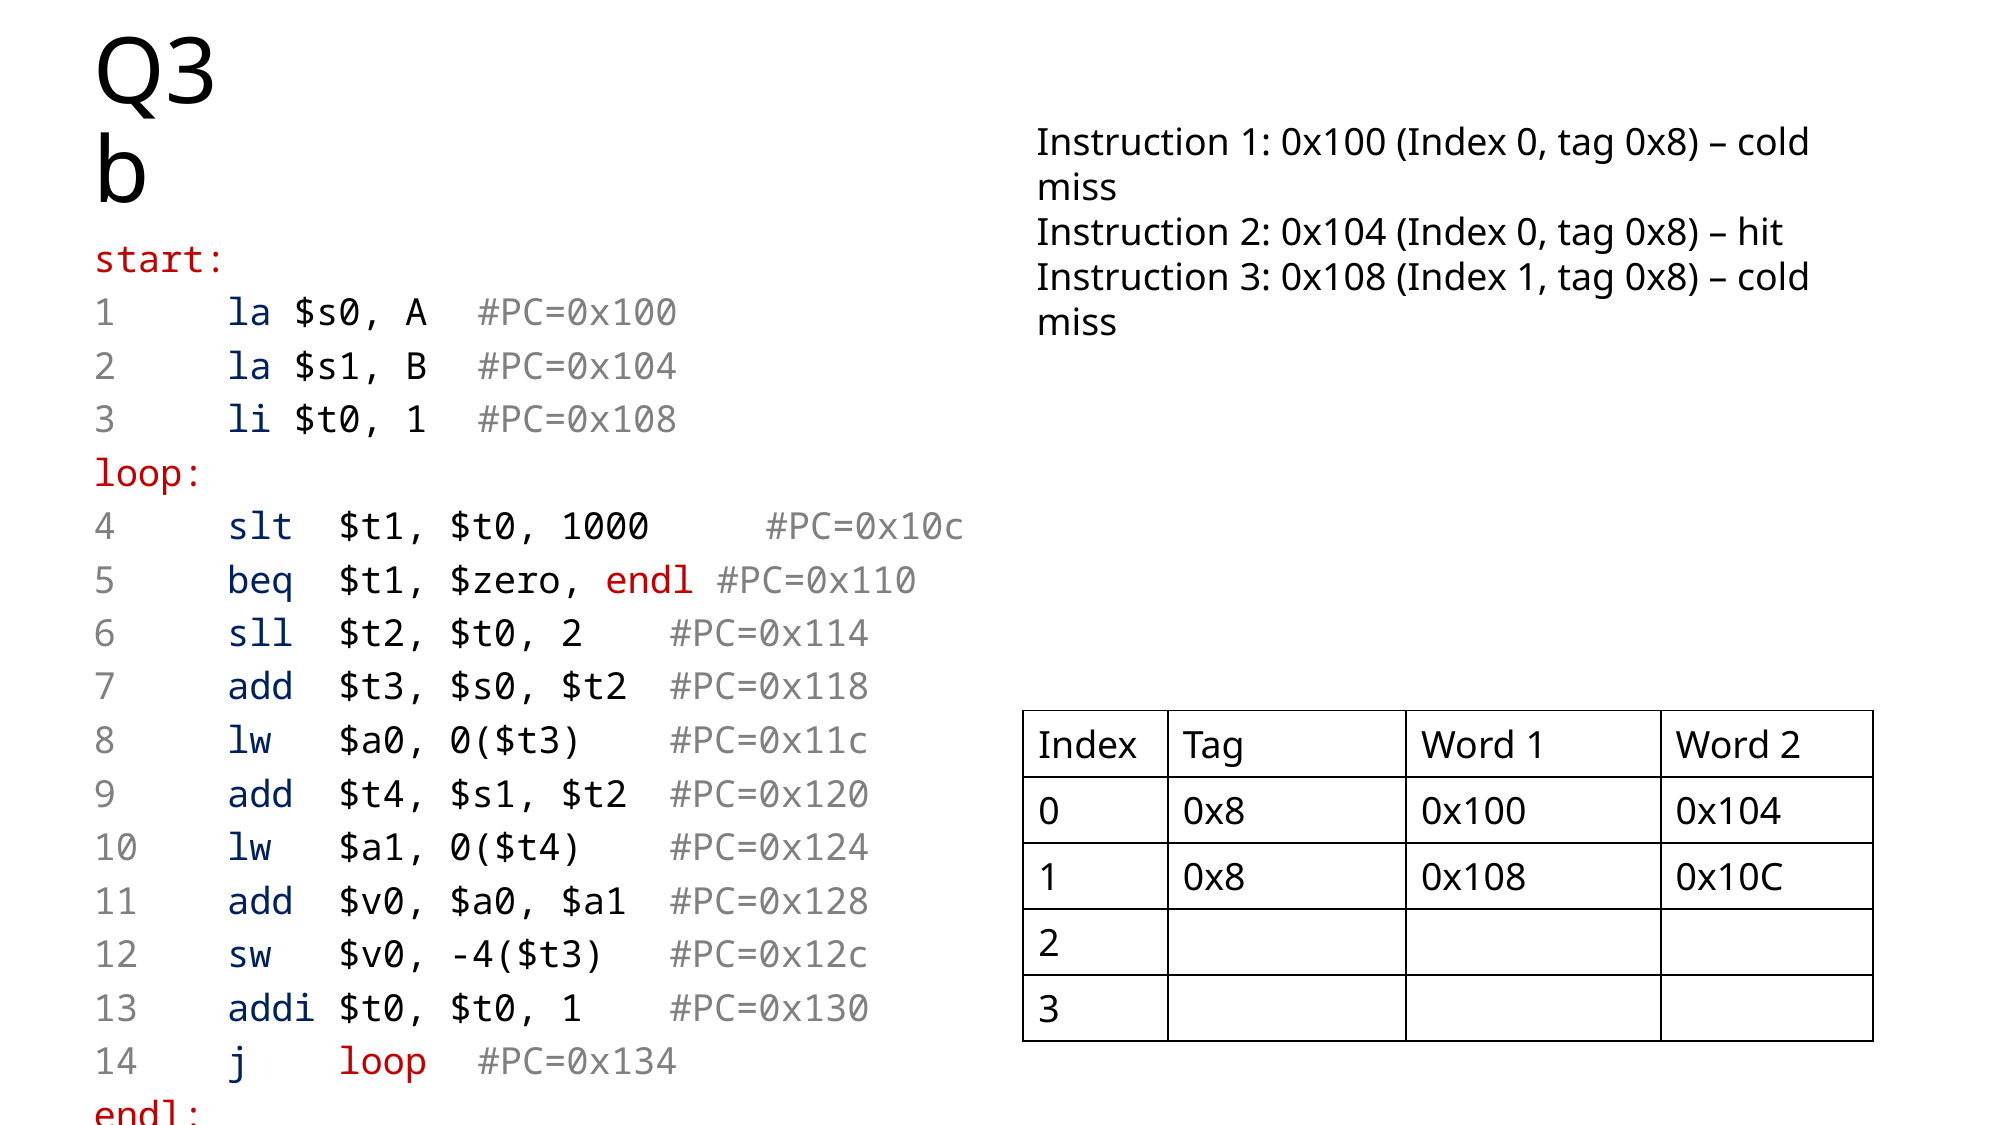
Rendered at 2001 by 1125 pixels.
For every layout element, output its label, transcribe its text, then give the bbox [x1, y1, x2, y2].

text_box Instruction 1: 0x100 (Index 0, tag 0x8) – cold miss Instruction 2: 0x104 (Index 0, tag 0x8) – hit Instruction 3: 0x108 (Index 1, tag 0x8) – cold miss [1021, 110, 1872, 395]
table_cell 0x104 [1662, 778, 1872, 842]
title Q3b [78, 15, 289, 232]
table_header Index [1024, 711, 1167, 776]
table_cell [1662, 910, 1872, 974]
table_cell [1169, 976, 1405, 1040]
table_header Word 2 [1662, 711, 1872, 776]
table_header Tag [1169, 711, 1405, 776]
table_cell [1662, 976, 1872, 1040]
table_cell [1169, 910, 1405, 974]
table_cell 1 [1024, 844, 1167, 908]
table_cell 0x108 [1407, 844, 1660, 908]
table_cell 0x10C [1662, 844, 1872, 908]
table_cell 0x8 [1169, 844, 1405, 908]
table_cell 0x8 [1169, 778, 1405, 842]
table_cell 2 [1024, 910, 1167, 974]
list start: 1 la $s0, A #PC=0x100 2 la $s1, B #PC=0x104 3 li $t0, 1 #PC=0x108 loop: 4 slt $t1, $t0, 1000 #PC=0x10c 5 beq $t1, $zero, endl #PC=0x110 6 sll $t2, $t0, 2 #PC=0x114 7 add $t3, $s0, $t2 #PC=0x118 8 lw $a0, 0($t3) #PC=0x11c 9 add $t4, $s1, $t2 #PC=0x120 10 lw $a1, 0($t4) #PC=0x124 11 add $v0, $a0, $a1 #PC=0x128 12 sw $v0, -4($t3) #PC=0x12c 13 addi $t0, $t0, 1 #PC=0x130 14 j loop #PC=0x134 endl: [78, 232, 988, 1125]
table_cell [1407, 976, 1660, 1040]
table_cell 0x100 [1407, 778, 1660, 842]
table_cell 0 [1024, 778, 1167, 842]
table_cell 3 [1024, 976, 1167, 1040]
table_cell [1407, 910, 1660, 974]
table_header Word 1 [1407, 711, 1660, 776]
